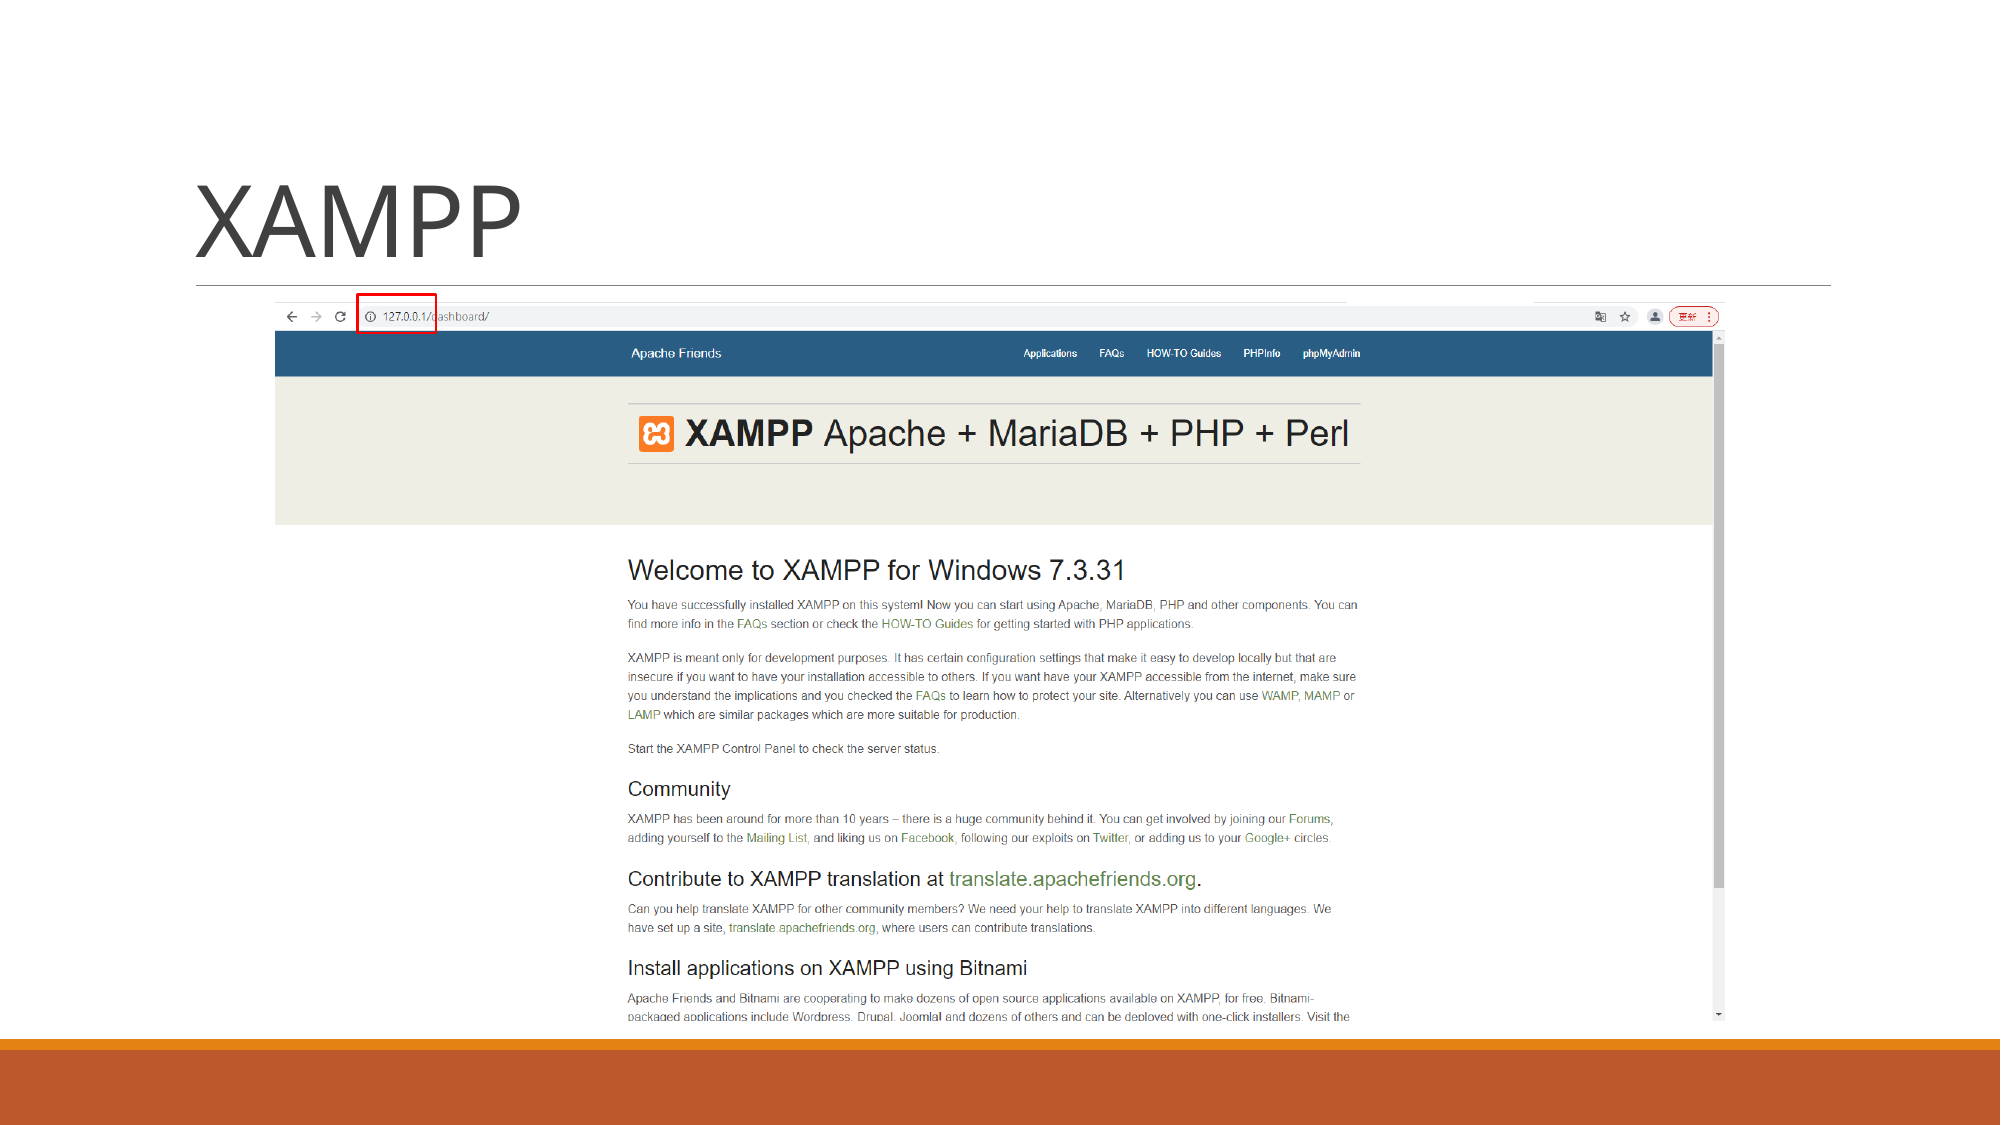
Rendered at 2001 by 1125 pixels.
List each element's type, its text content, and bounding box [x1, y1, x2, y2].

text_box [356, 293, 437, 299]
picture [274, 302, 1726, 1022]
title XAMPP [180, 47, 1830, 285]
